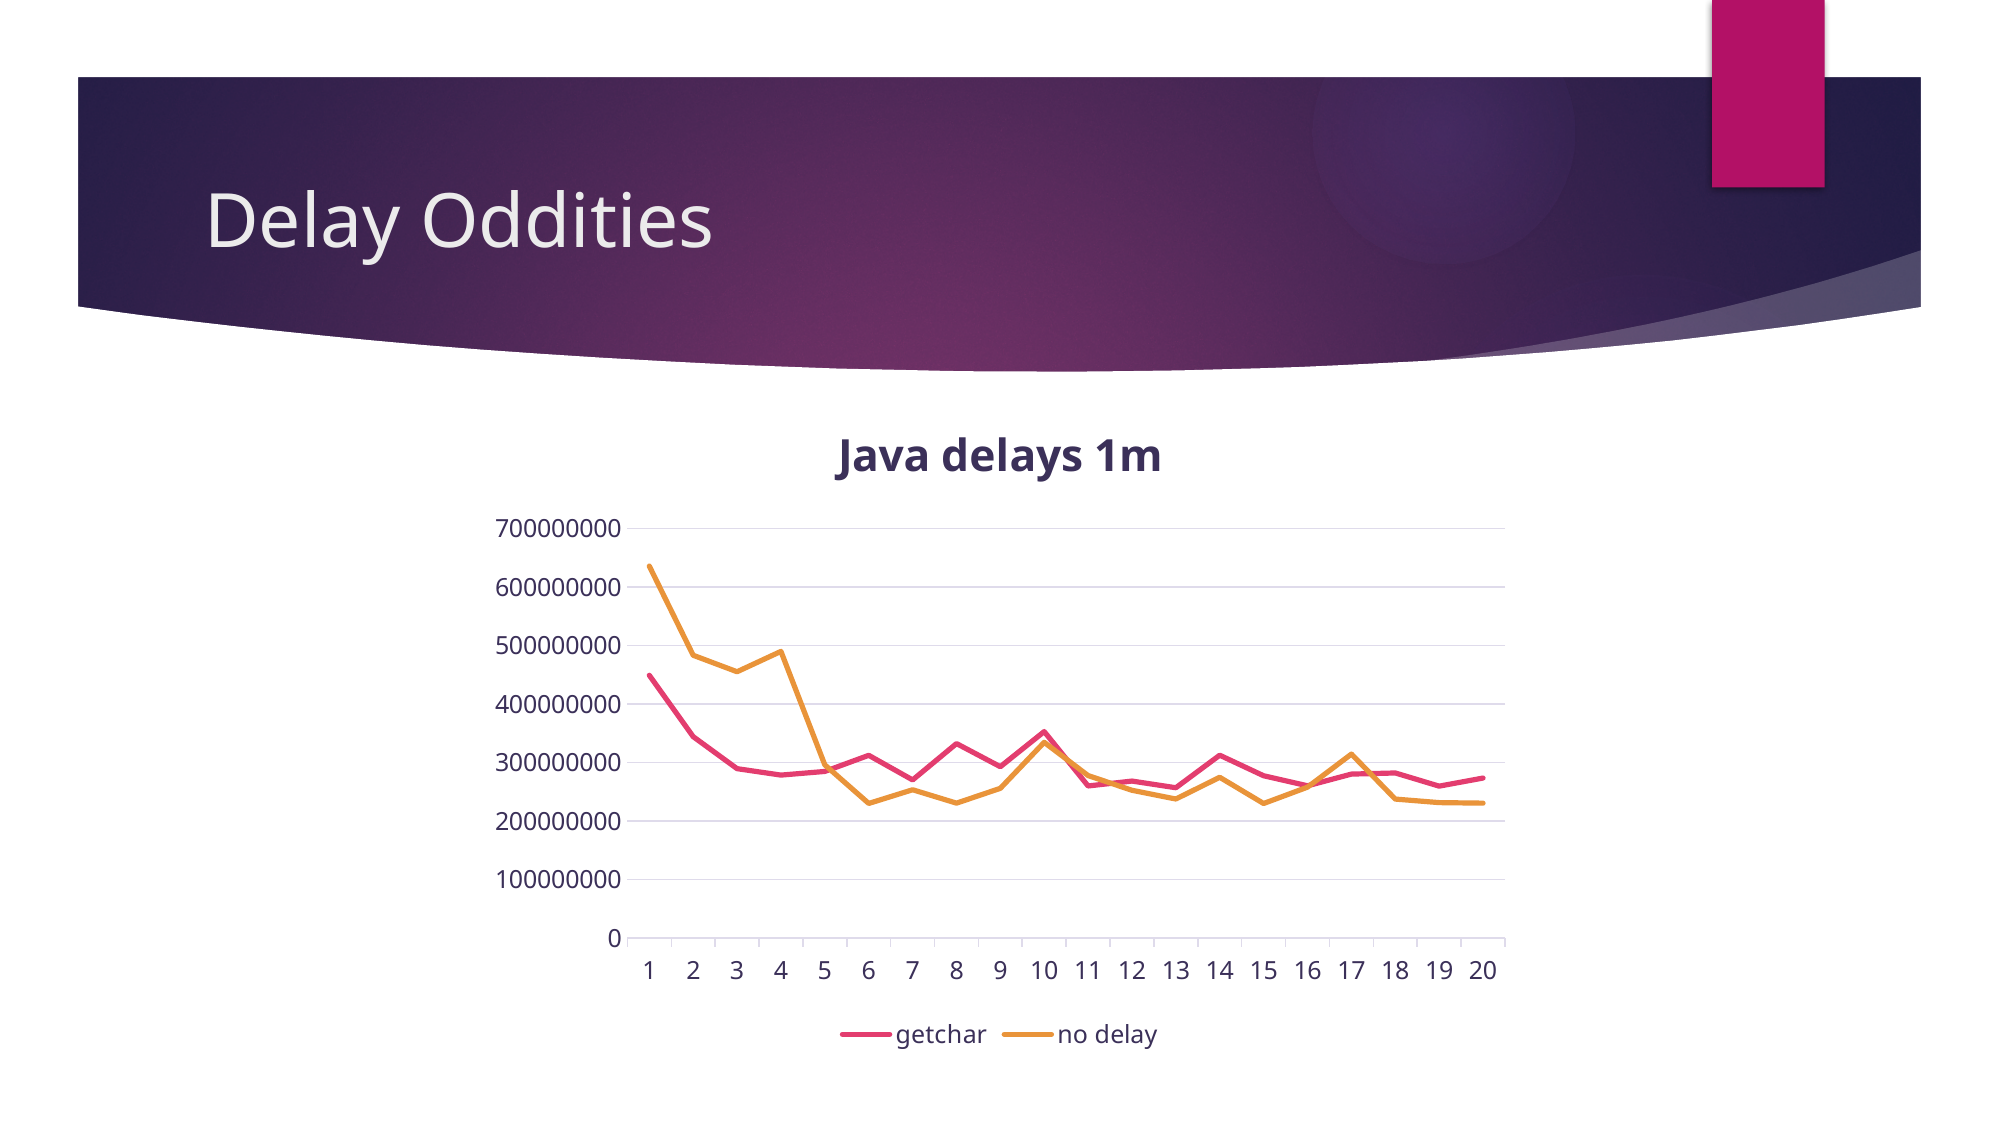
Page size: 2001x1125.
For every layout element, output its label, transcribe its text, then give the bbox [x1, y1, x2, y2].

chart [473, 390, 1527, 1058]
title Delay Oddities [189, 159, 1627, 276]
